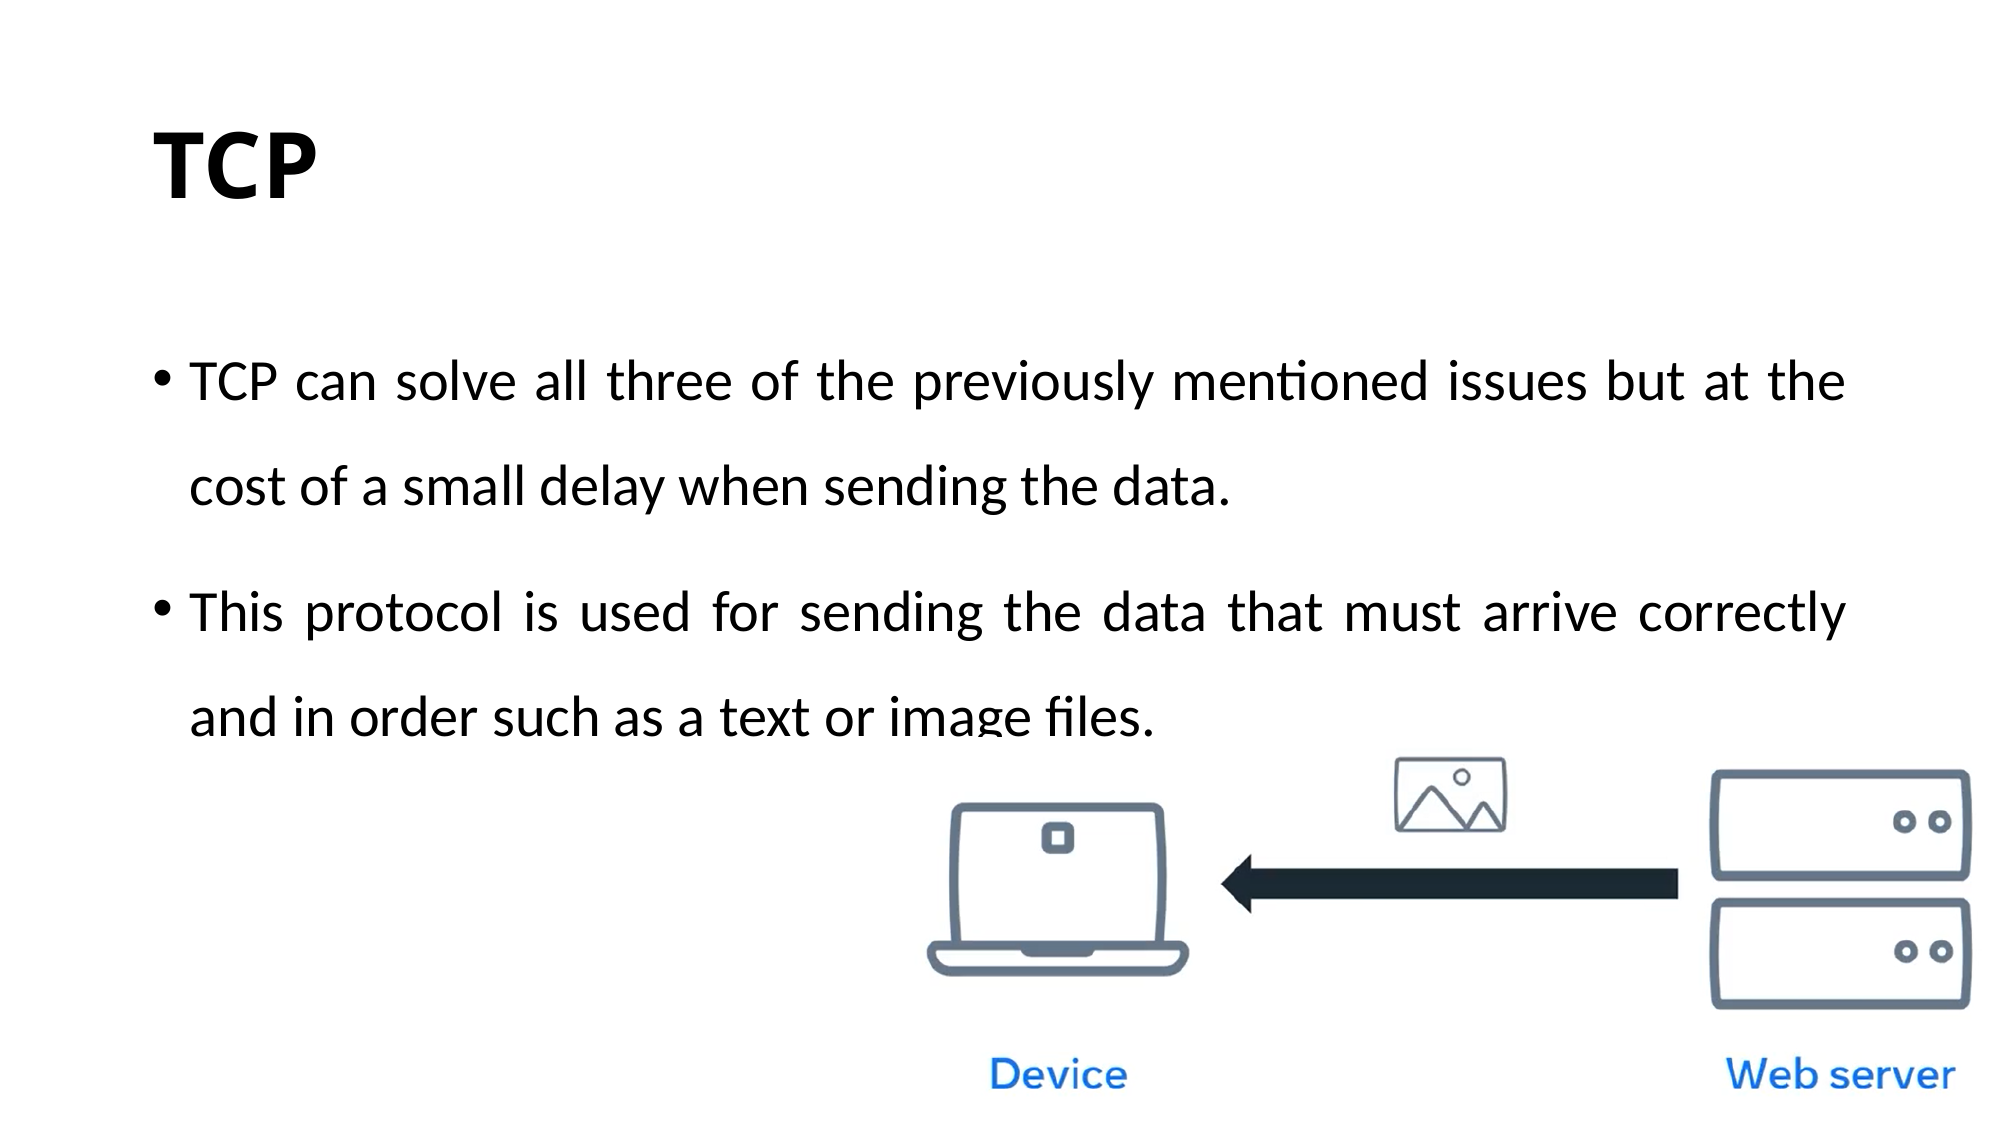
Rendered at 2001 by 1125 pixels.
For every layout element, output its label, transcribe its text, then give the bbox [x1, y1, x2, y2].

title TCP [137, 59, 1863, 278]
picture [914, 737, 2000, 1125]
list TCP can solve all three of the previously mentioned issues but at the cost of a small delay when sending the data. This protocol is used for sending the data that must arrive correctly and in order such as a text or image files. [137, 299, 1863, 1014]
